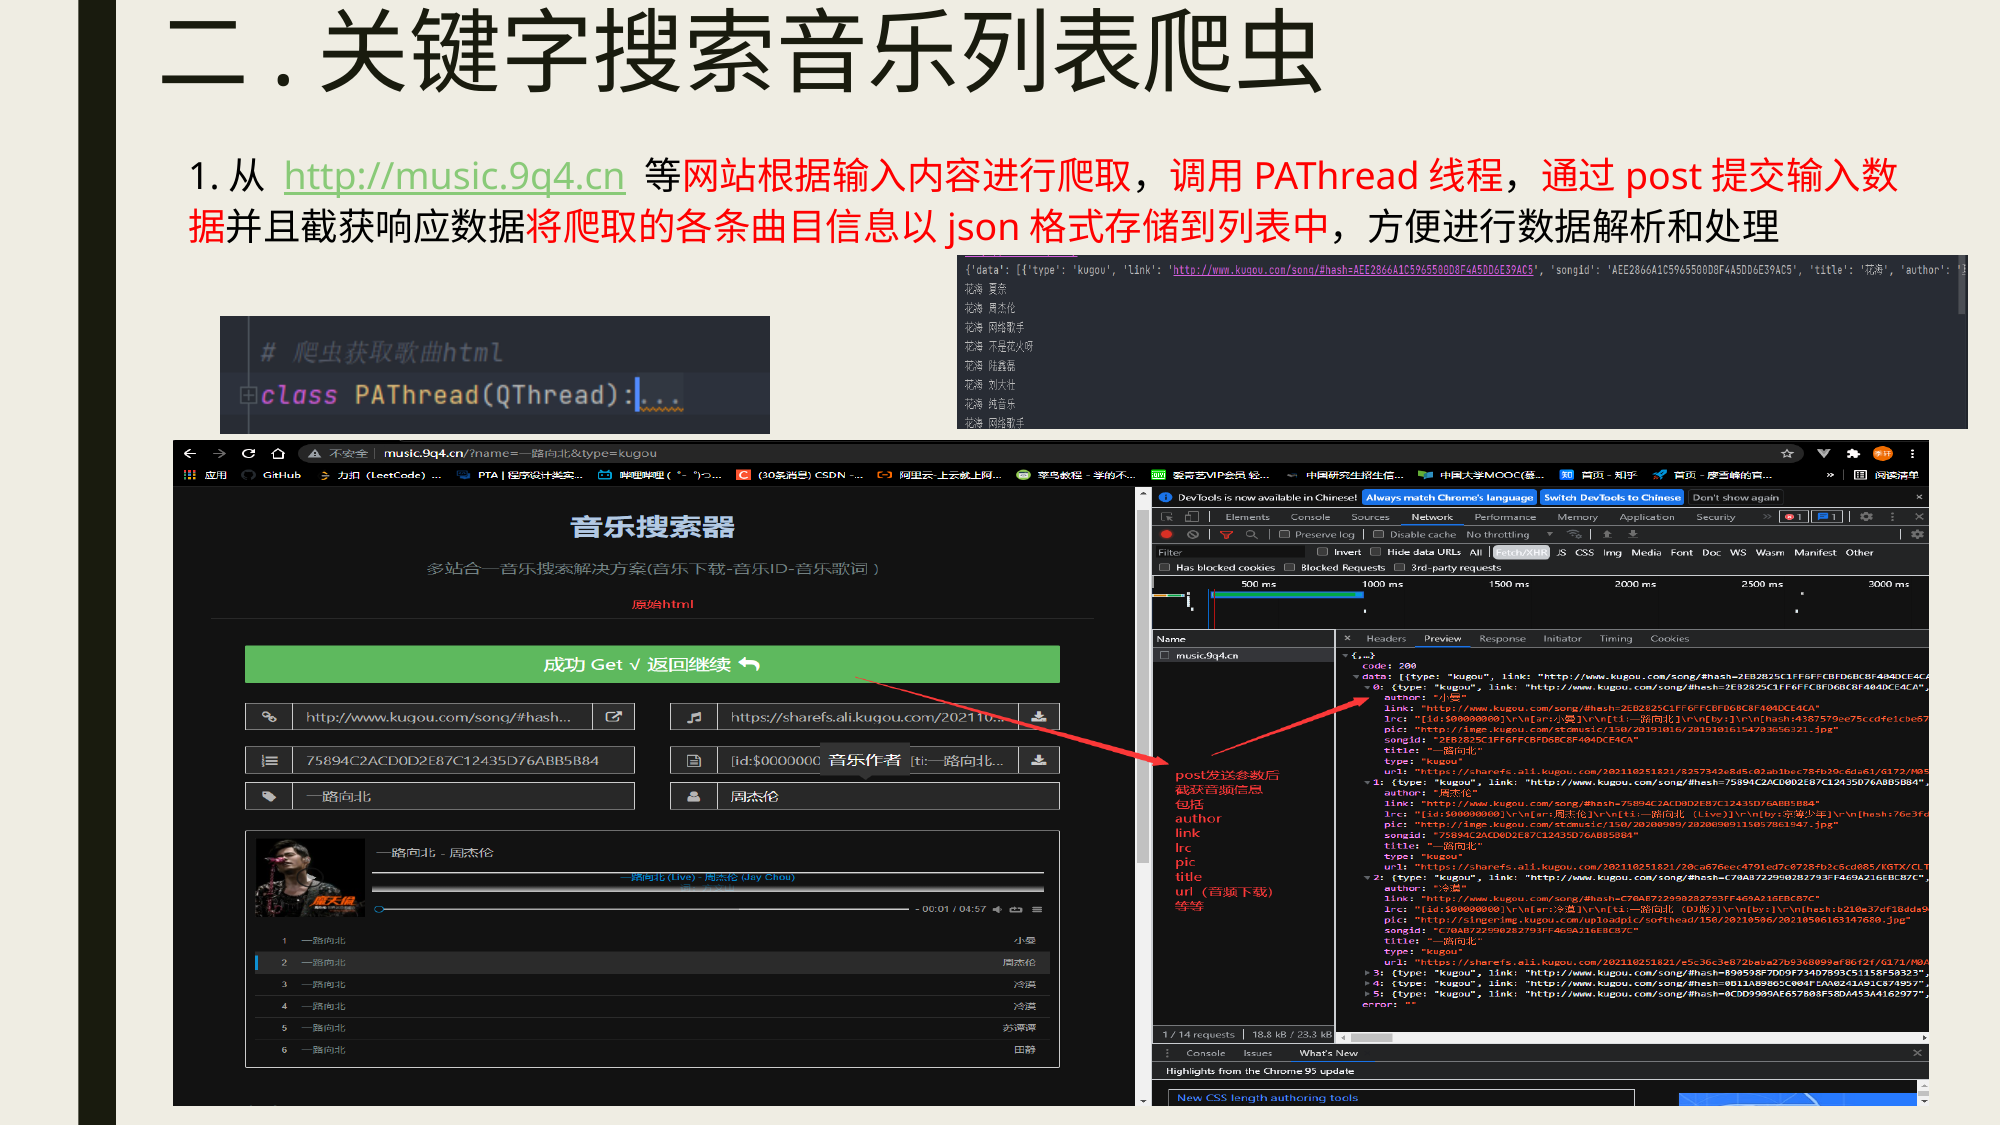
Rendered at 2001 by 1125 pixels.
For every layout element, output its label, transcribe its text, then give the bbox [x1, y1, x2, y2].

picture [957, 255, 1968, 429]
picture [220, 316, 770, 434]
text_box 1.从 http://music.9q4.cn 等网站根据输入内容进行爬取，调用PAThread线程，通过post提交输入数据并且截获响应数据将爬取的各条曲目信息以json格式存储到列表中，方便进行数据解析和处理 [173, 144, 1916, 256]
title 二.关键字搜索音乐列表爬虫 [142, 0, 1718, 244]
picture [173, 440, 1929, 1106]
